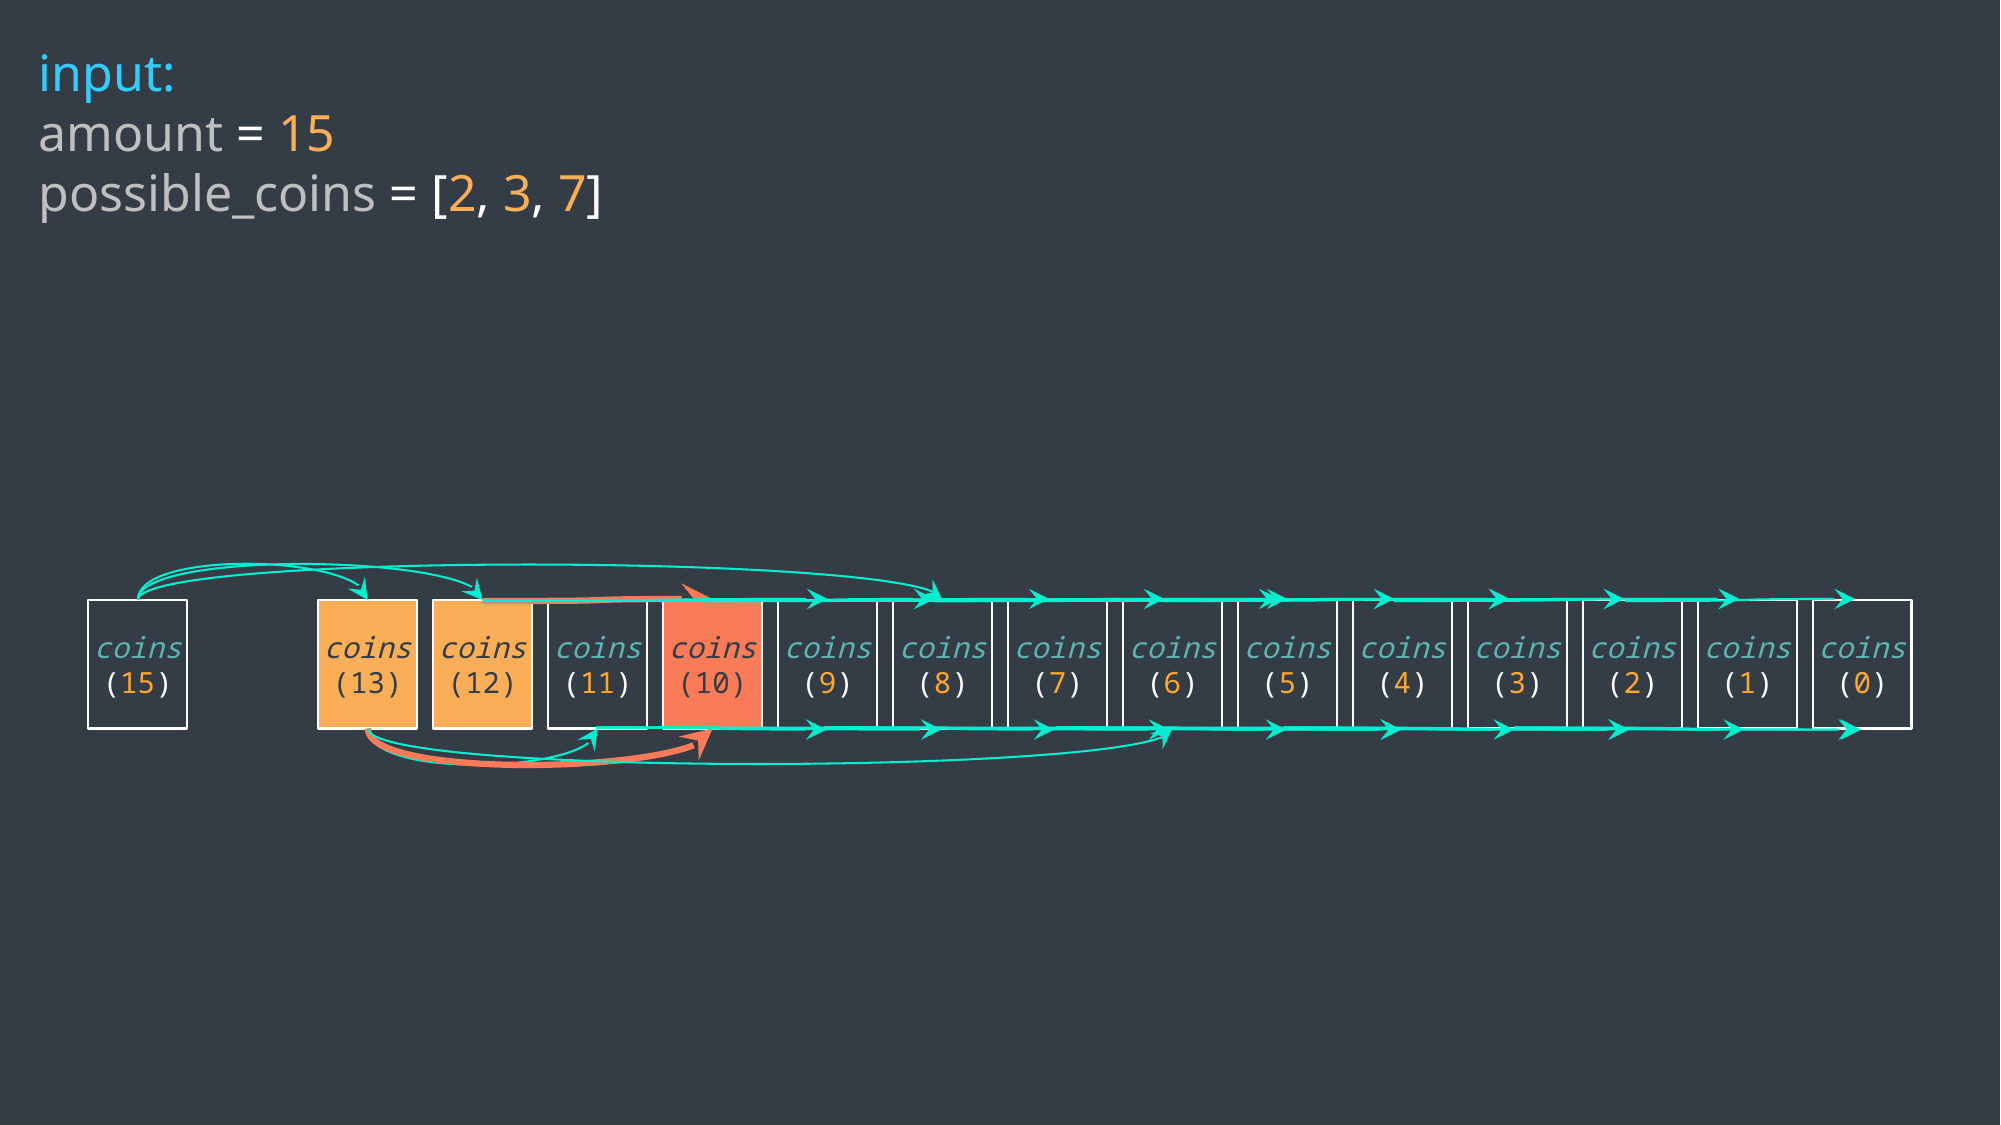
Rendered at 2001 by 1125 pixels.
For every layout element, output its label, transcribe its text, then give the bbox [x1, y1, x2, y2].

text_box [883, 197, 887, 1003]
text_box coins (9) [778, 602, 875, 726]
text_box coins (3) [1467, 602, 1565, 727]
text_box coins (5) [1237, 602, 1335, 726]
text_box coins (11) [548, 603, 648, 729]
text_box coins (2) [1582, 601, 1682, 727]
text_box coins (1) [1697, 601, 1797, 728]
text_box coins (6) [1123, 602, 1222, 726]
text_box coins (13) [318, 600, 418, 729]
text_box coins (8) [893, 602, 992, 726]
text_box coins (0) [1812, 600, 1912, 729]
text_box coins (10) [663, 602, 762, 726]
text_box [767, 556, 771, 901]
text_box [1738, 484, 1742, 715]
text_box coins (4) [1352, 601, 1452, 727]
text_box input: amount = 15 possible_coins = [2, 3, 7] [23, 33, 677, 229]
text_box coins (12) [433, 600, 533, 729]
text_box coins (15) [88, 600, 188, 729]
text_box coins (7) [1008, 602, 1105, 726]
